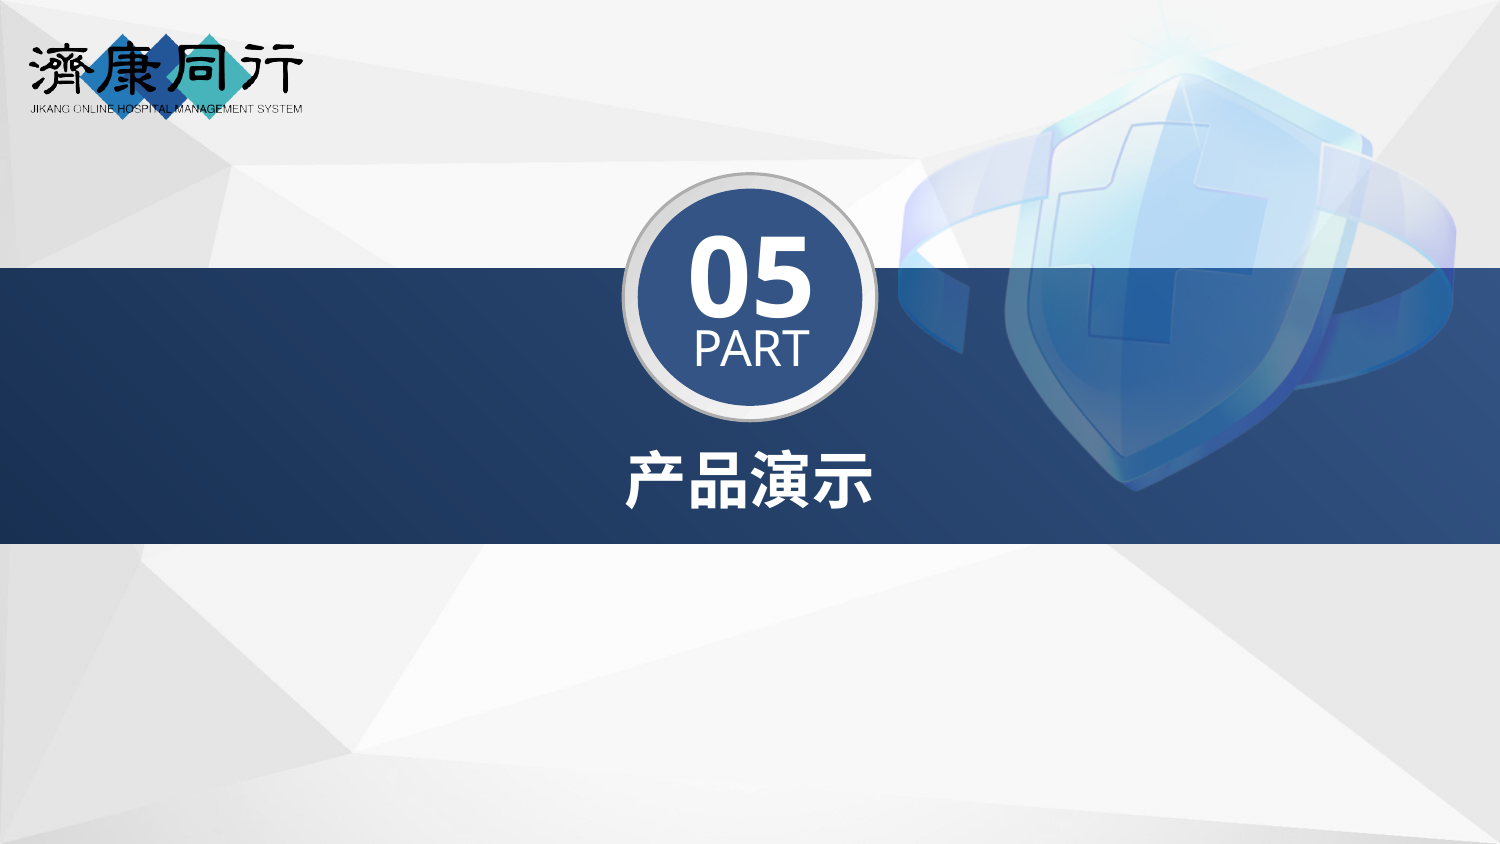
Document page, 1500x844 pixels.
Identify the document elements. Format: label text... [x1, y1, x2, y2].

picture [0, 545, 1500, 844]
text_box [0, 267, 892, 545]
picture [0, 0, 1500, 544]
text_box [622, 173, 877, 421]
text_box 产品演示 [610, 433, 890, 524]
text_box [666, 197, 837, 387]
